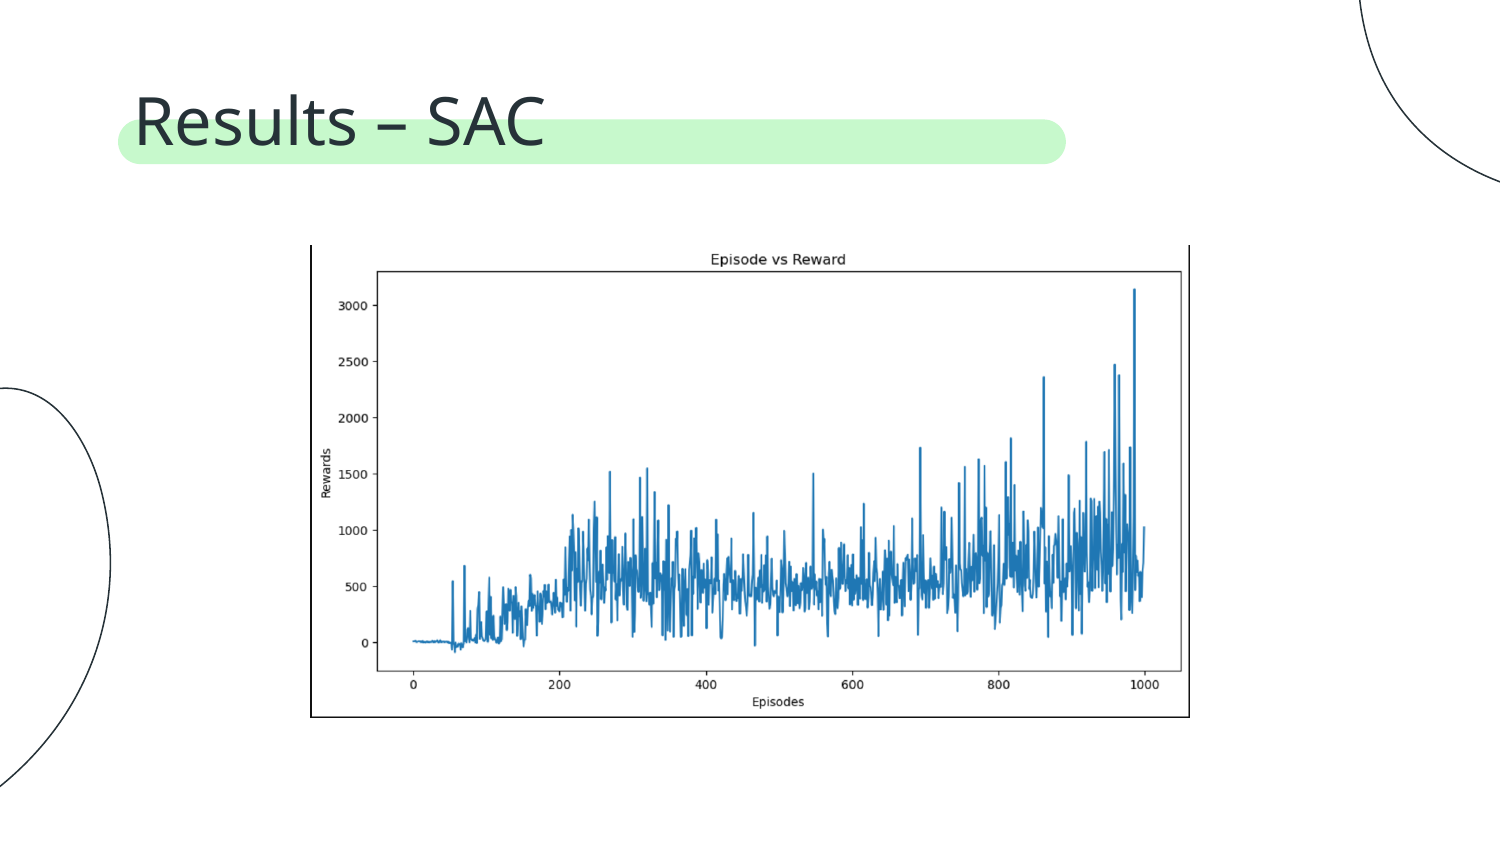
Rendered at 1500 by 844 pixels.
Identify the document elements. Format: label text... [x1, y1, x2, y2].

picture [310, 244, 1190, 718]
title Results – SAC [118, 64, 1382, 165]
